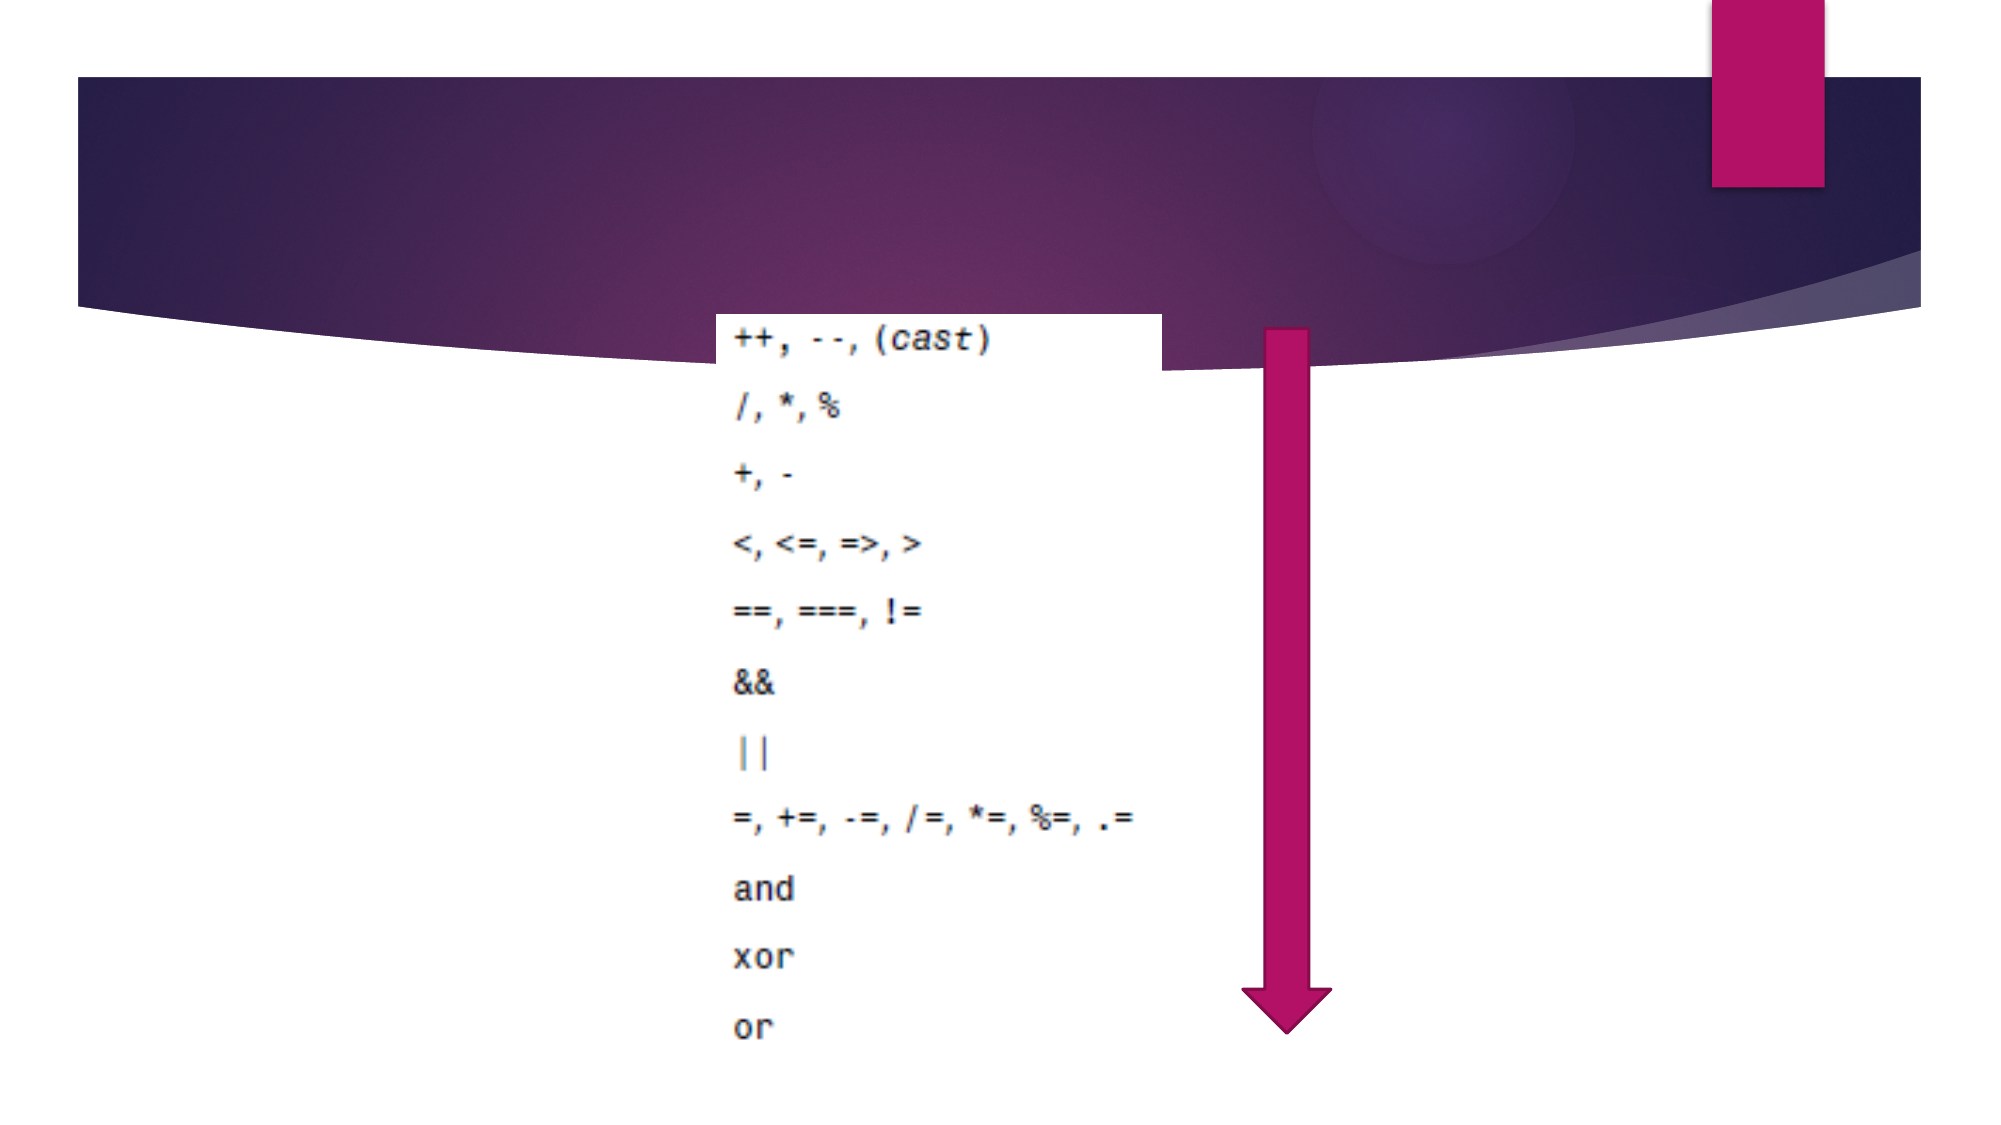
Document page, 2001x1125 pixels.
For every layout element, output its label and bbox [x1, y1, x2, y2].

text_box [1241, 326, 1333, 1035]
list [715, 314, 1163, 1054]
